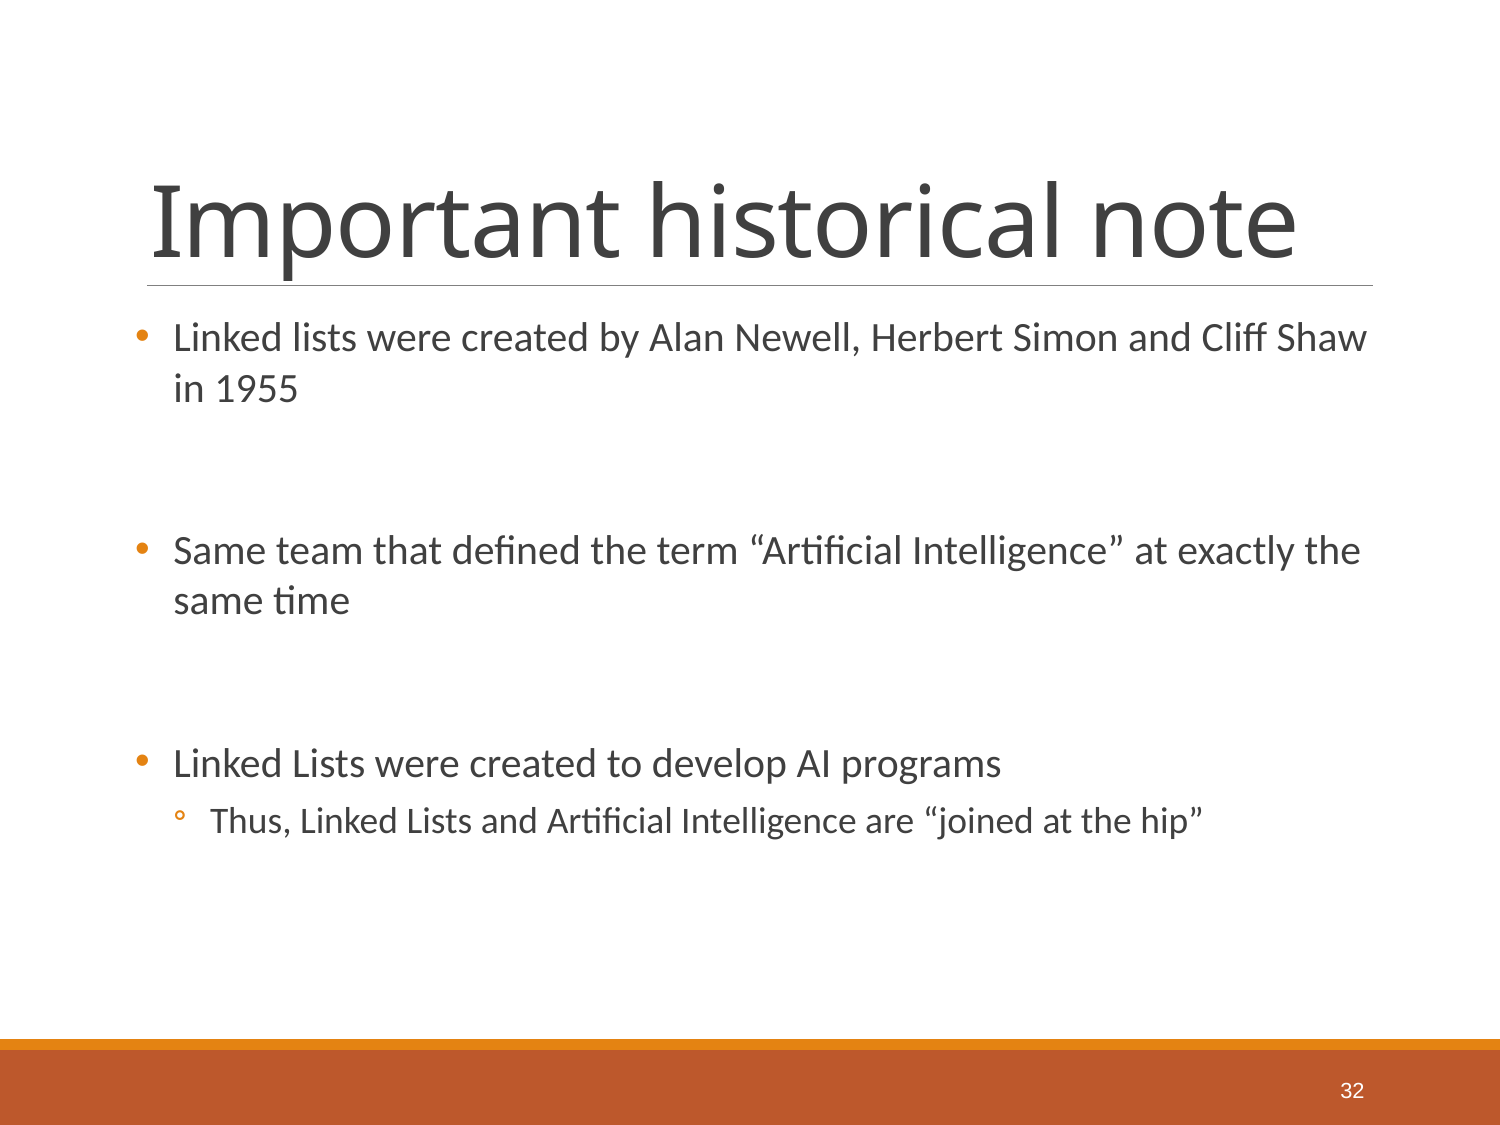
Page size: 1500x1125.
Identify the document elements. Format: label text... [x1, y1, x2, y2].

slide_number 32 [1218, 1059, 1380, 1120]
list Linked lists were created by Alan Newell, Herbert Simon and Cliff Shaw in 1955 Same team that defined the term “Artificial Intelligence” at exactly the same time Linked Lists were created to develop AI programs Thus, Linked Lists and Artificial Intelligence are “joined at the hip” [135, 302, 1373, 963]
title Important historical note [135, 47, 1373, 285]
